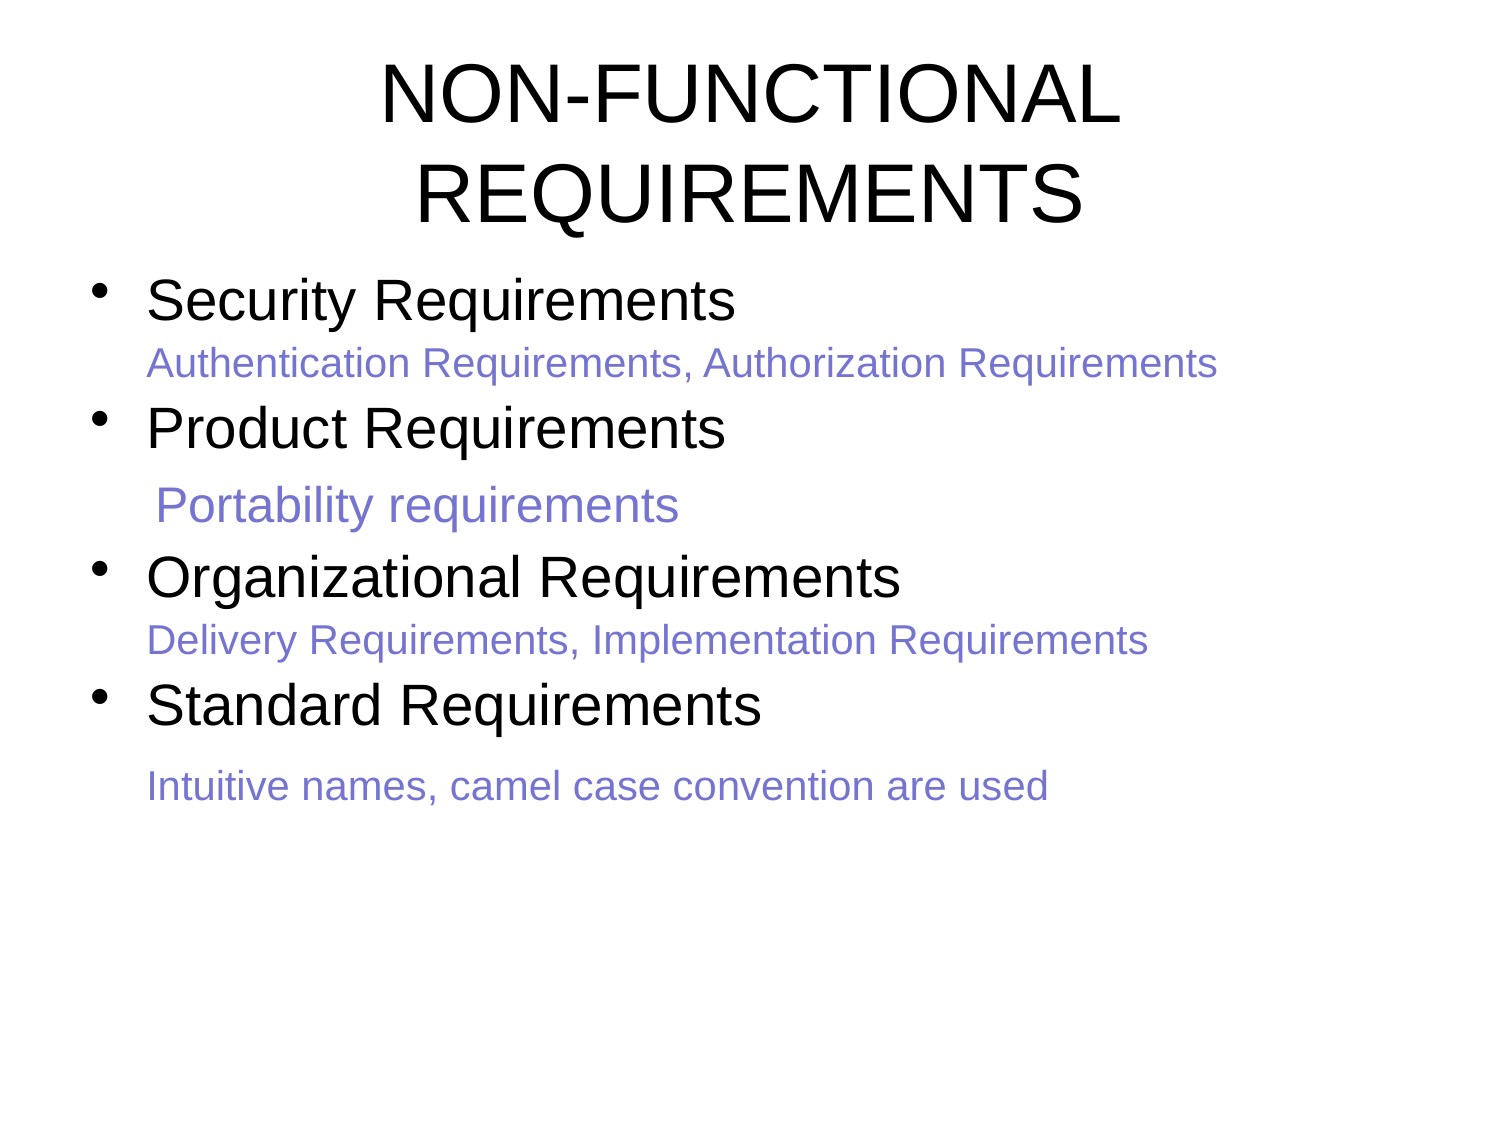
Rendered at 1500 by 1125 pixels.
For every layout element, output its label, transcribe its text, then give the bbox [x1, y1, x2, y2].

list Security Requirements Authentication Requirements, Authorization Requirements Product Requirements Portability requirements Organizational Requirements Delivery Requirements, Implementation Requirements Standard Requirements Intuitive names, camel case convention are used [75, 262, 1425, 1005]
title NON-FUNCTIONAL REQUIREMENTS [75, 45, 1425, 233]
